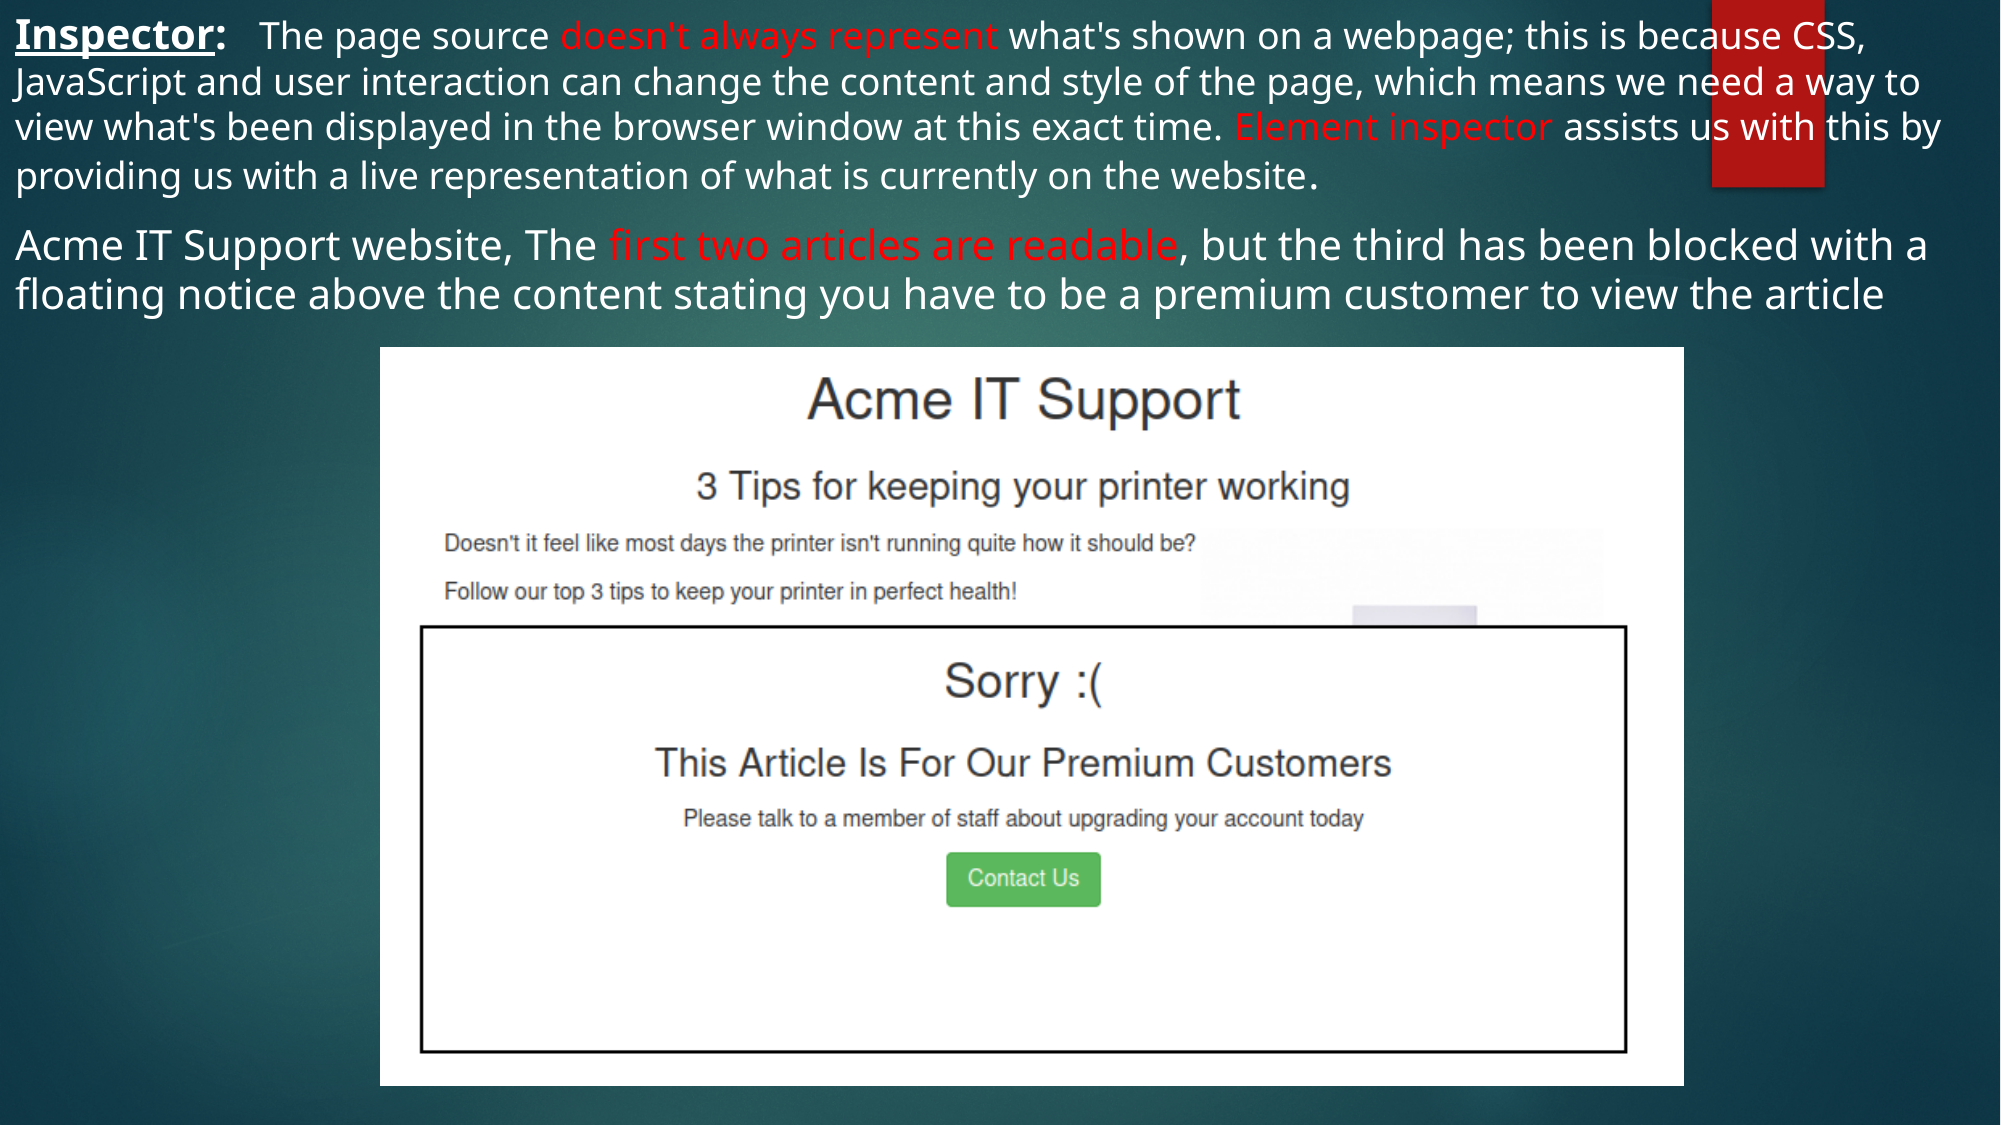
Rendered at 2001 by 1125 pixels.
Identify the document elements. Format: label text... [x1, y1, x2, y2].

list Inspector: The page source doesn't always represent what's shown on a webpage; this is because CSS, JavaScript and user interaction can change the content and style of the page, which means we need a way to view what's been displayed in the browser window at this exact time. Element inspector assists us with this by providing us with a live representation of what is currently on the website. Acme IT Support website, The first two articles are readable, but the third has been blocked with a floating notice above the content stating you have to be a premium customer to view the article [0, 0, 2000, 1125]
picture [380, 346, 1684, 1086]
